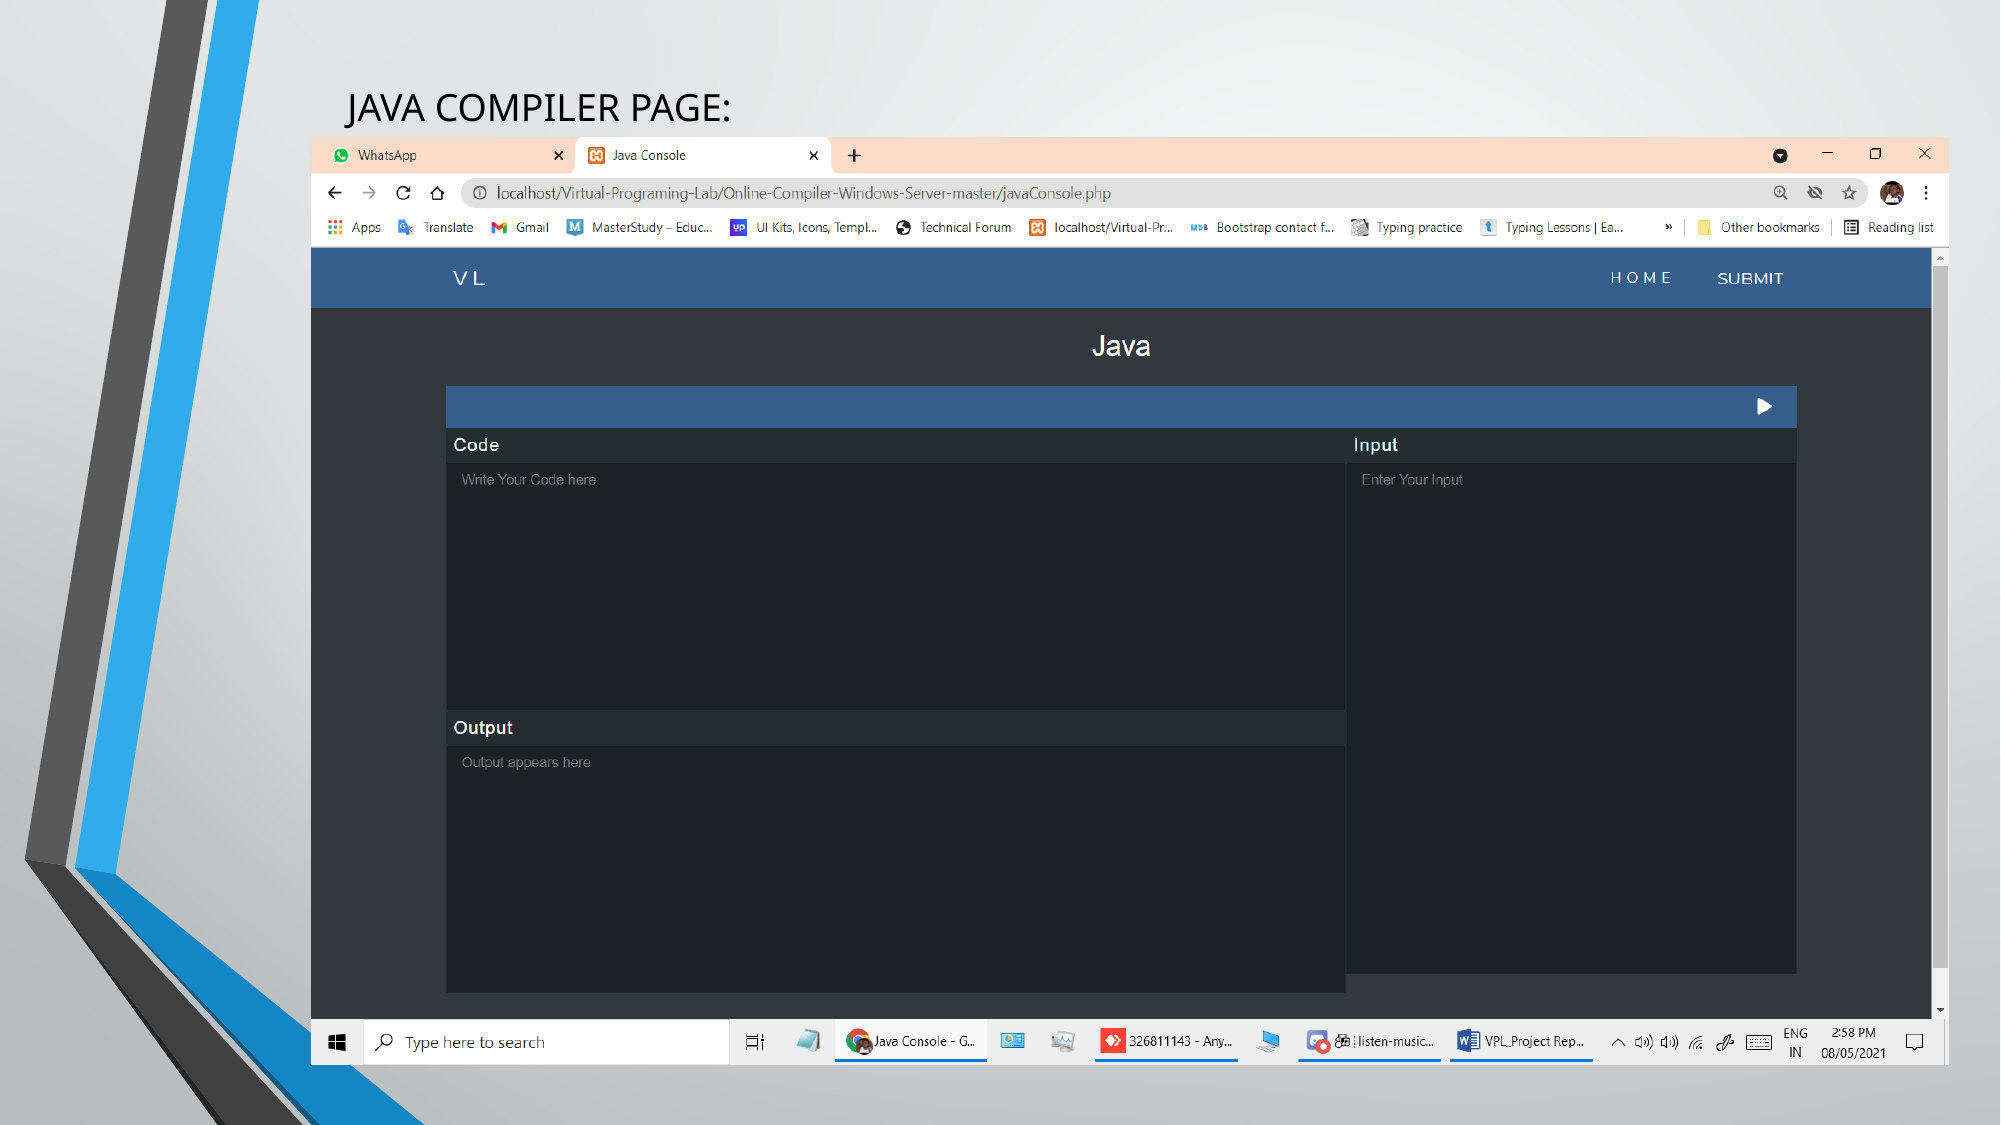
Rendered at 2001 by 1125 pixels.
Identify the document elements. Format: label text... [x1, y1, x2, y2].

text_box JAVA COMPILER PAGE: [332, 76, 748, 136]
picture [311, 136, 1949, 1065]
